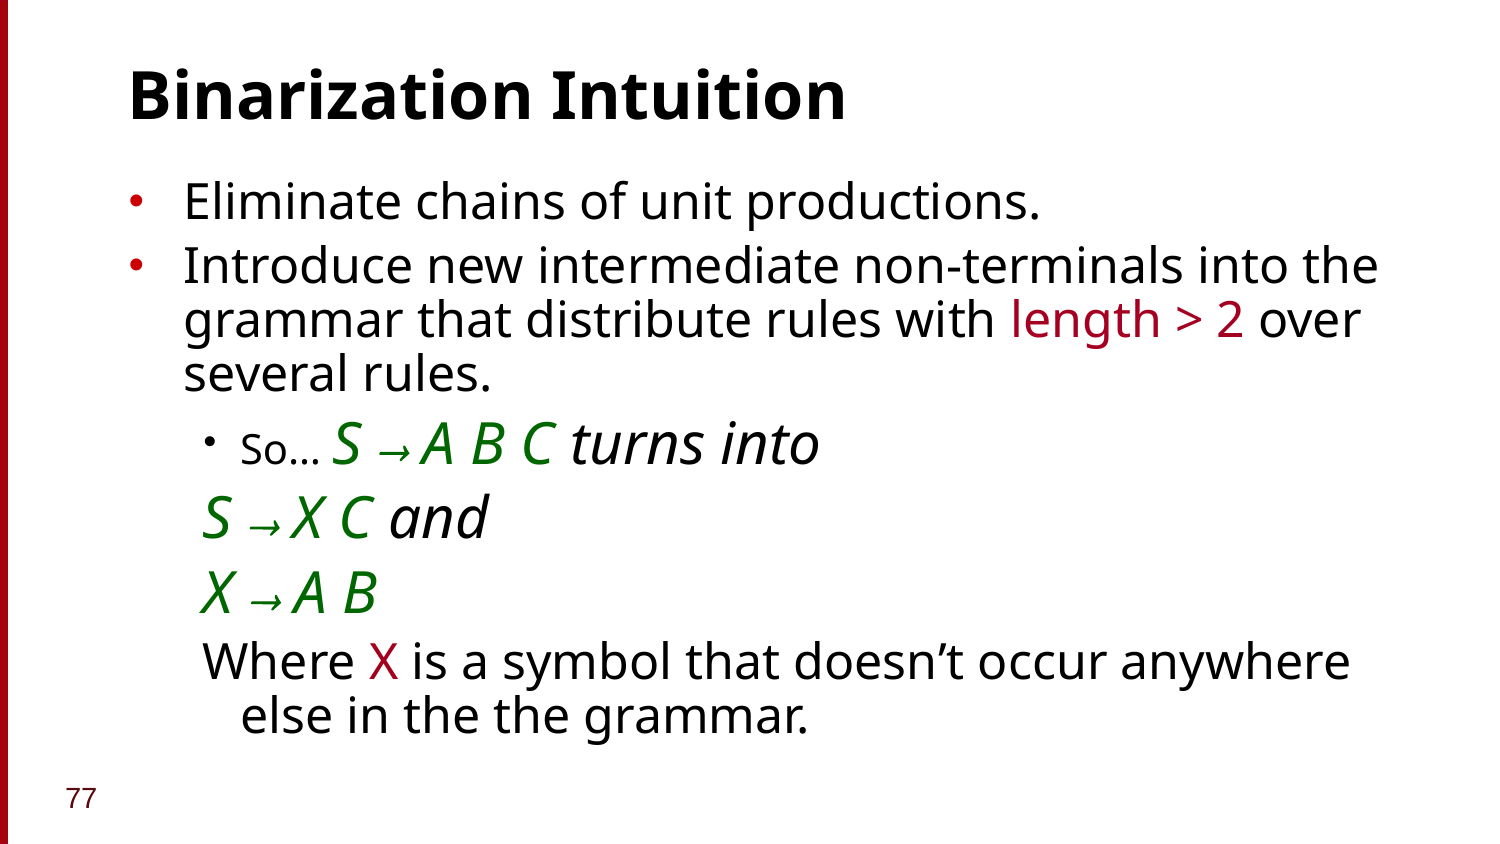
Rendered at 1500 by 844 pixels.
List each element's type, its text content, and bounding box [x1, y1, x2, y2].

slide_number 77 [49, 771, 376, 829]
title Binarization Intuition [112, 0, 1388, 141]
list Eliminate chains of unit productions. Introduce new intermediate non-terminals into the grammar that distribute rules with length > 2 over several rules. So… S  A B C turns into S  X C and X  A B Where X is a symbol that doesn’t occur anywhere else in the the grammar. [112, 168, 1450, 722]
